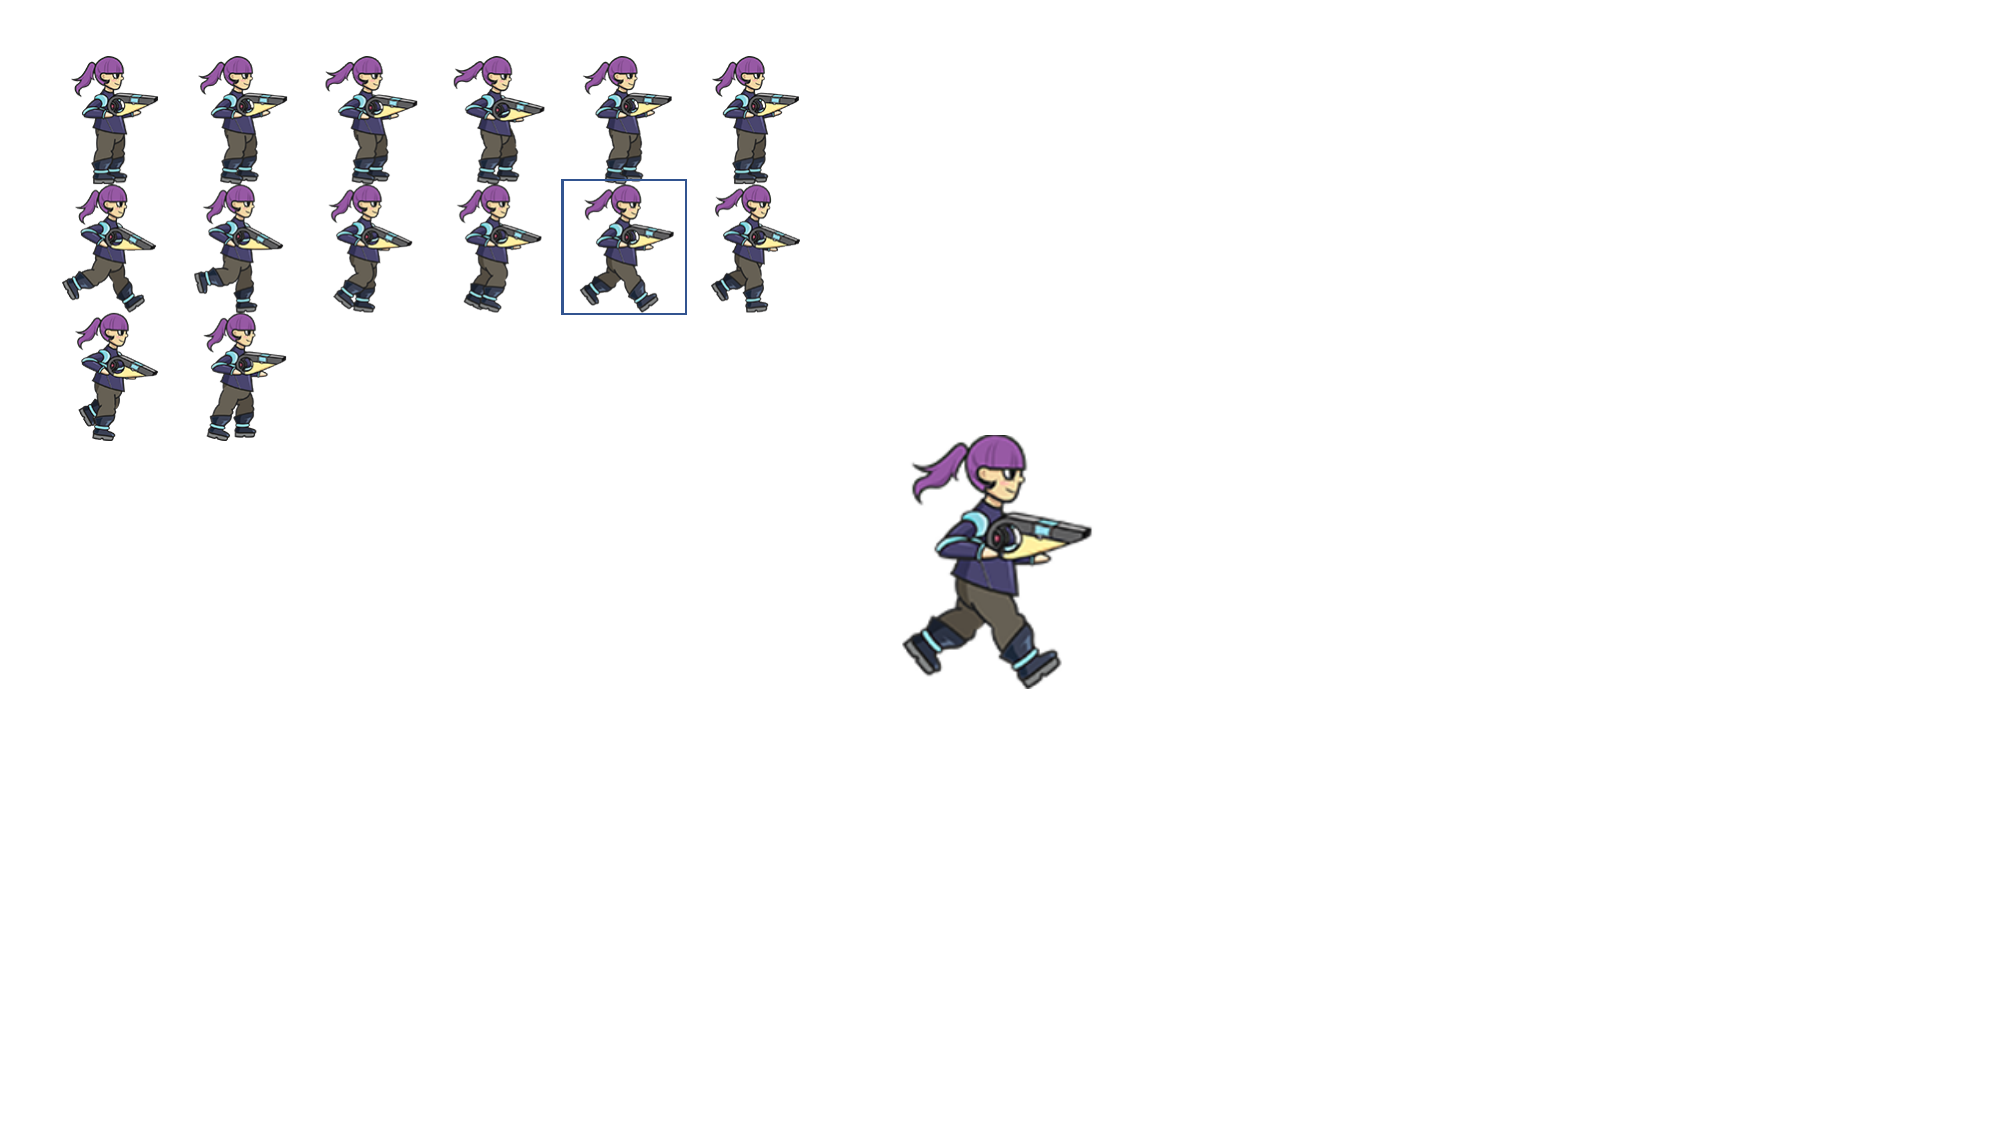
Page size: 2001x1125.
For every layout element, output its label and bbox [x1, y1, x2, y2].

picture [902, 435, 1098, 689]
picture [51, 56, 820, 441]
